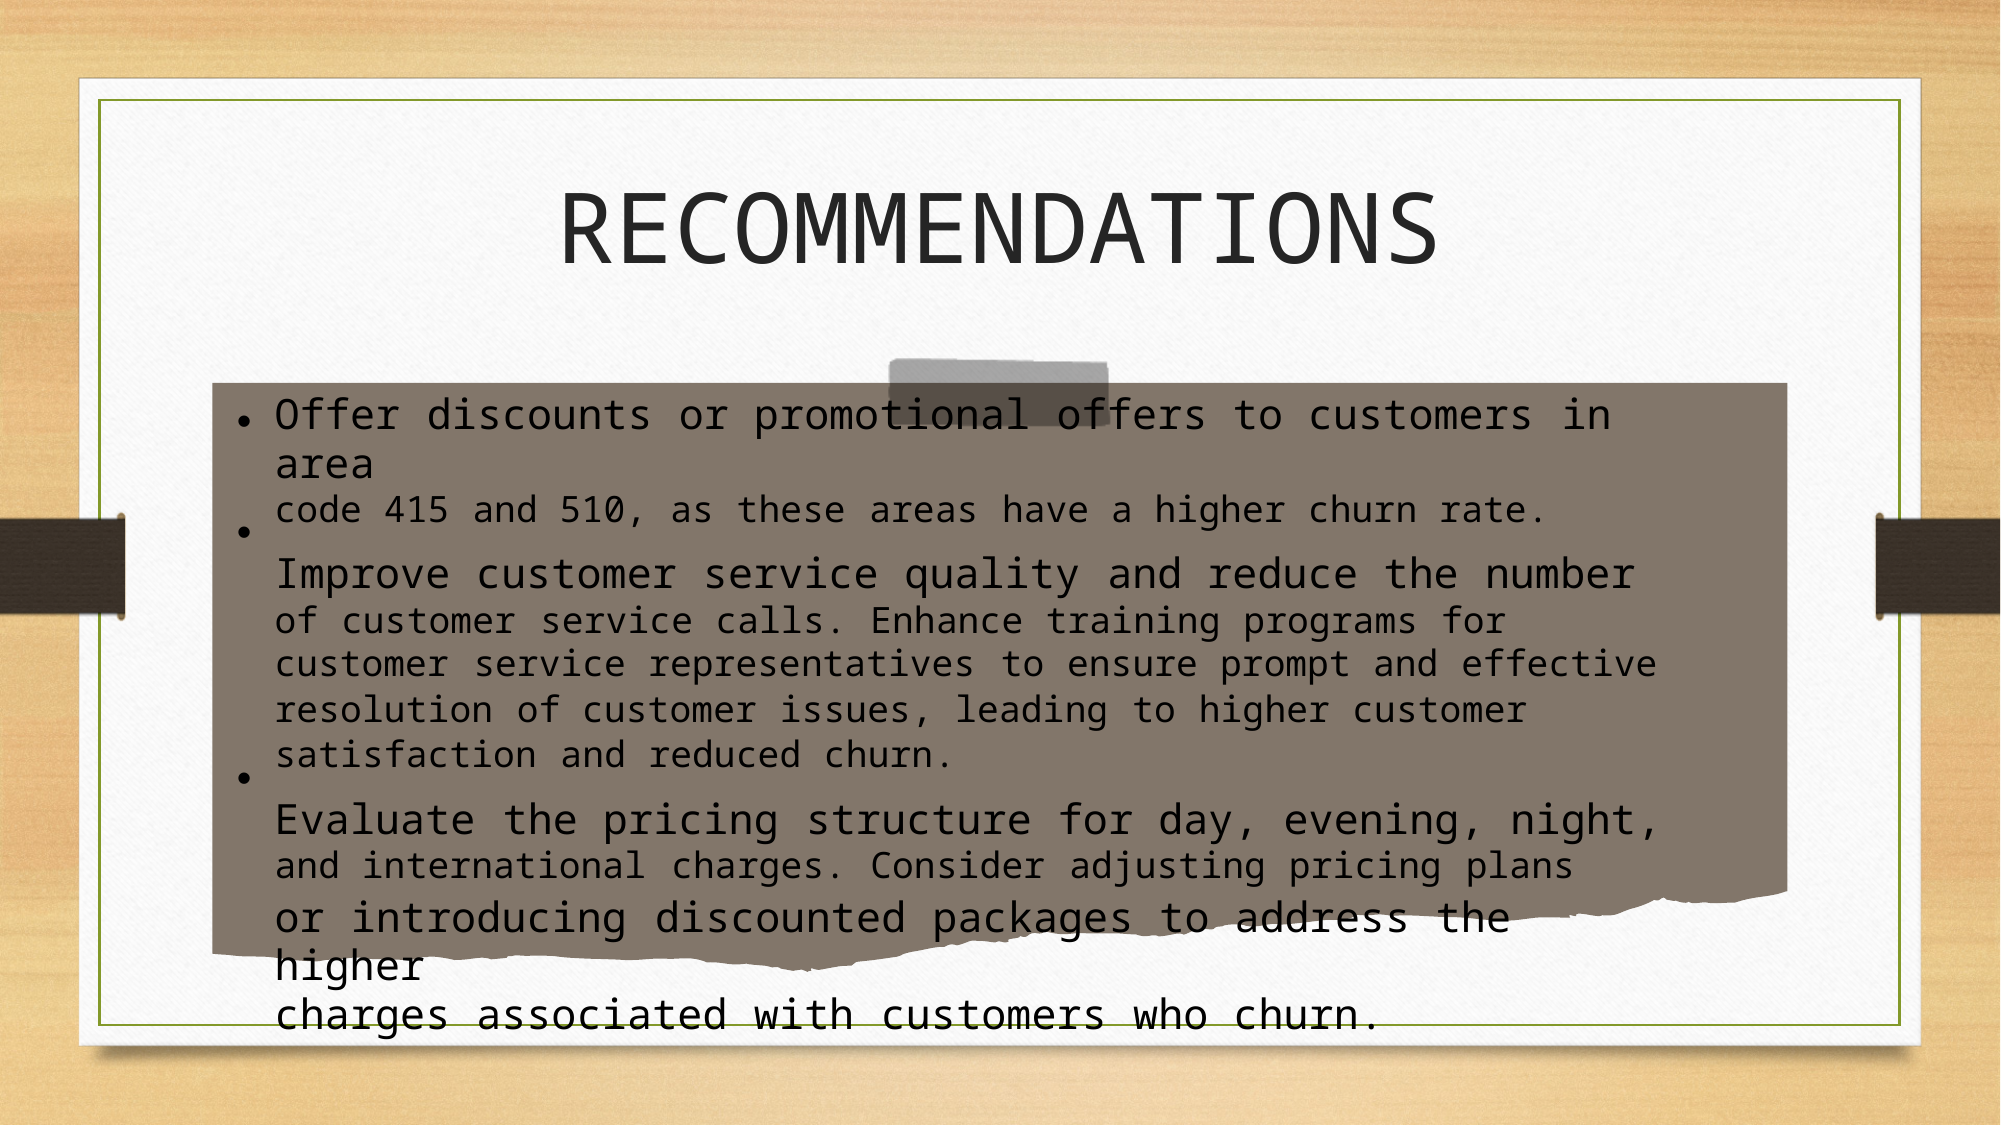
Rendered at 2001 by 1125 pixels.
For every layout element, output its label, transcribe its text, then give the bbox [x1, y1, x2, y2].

text_box RECOMMENDATIONS Offer discounts or promotional offers to customers in area code 415 and 510, as these areas have a higher churn rate. Improve customer service quality and reduce the number of customer service calls. Enhance training programs for customer service representatives to ensure prompt and effective resolution of customer issues, leading to higher customer satisfaction and reduced churn. Evaluate the pricing structure for day, evening, night, and international charges. Consider adjusting pricing plans or introducing discounted packages to address the higher charges associated with customers who churn. [272, 186, 1727, 940]
text_box [1727, 382, 1788, 903]
text_box [212, 382, 1009, 972]
picture [0, 0, 2001, 1125]
text_box • [234, 755, 261, 802]
text_box • [234, 398, 261, 445]
text_box • [234, 509, 261, 557]
